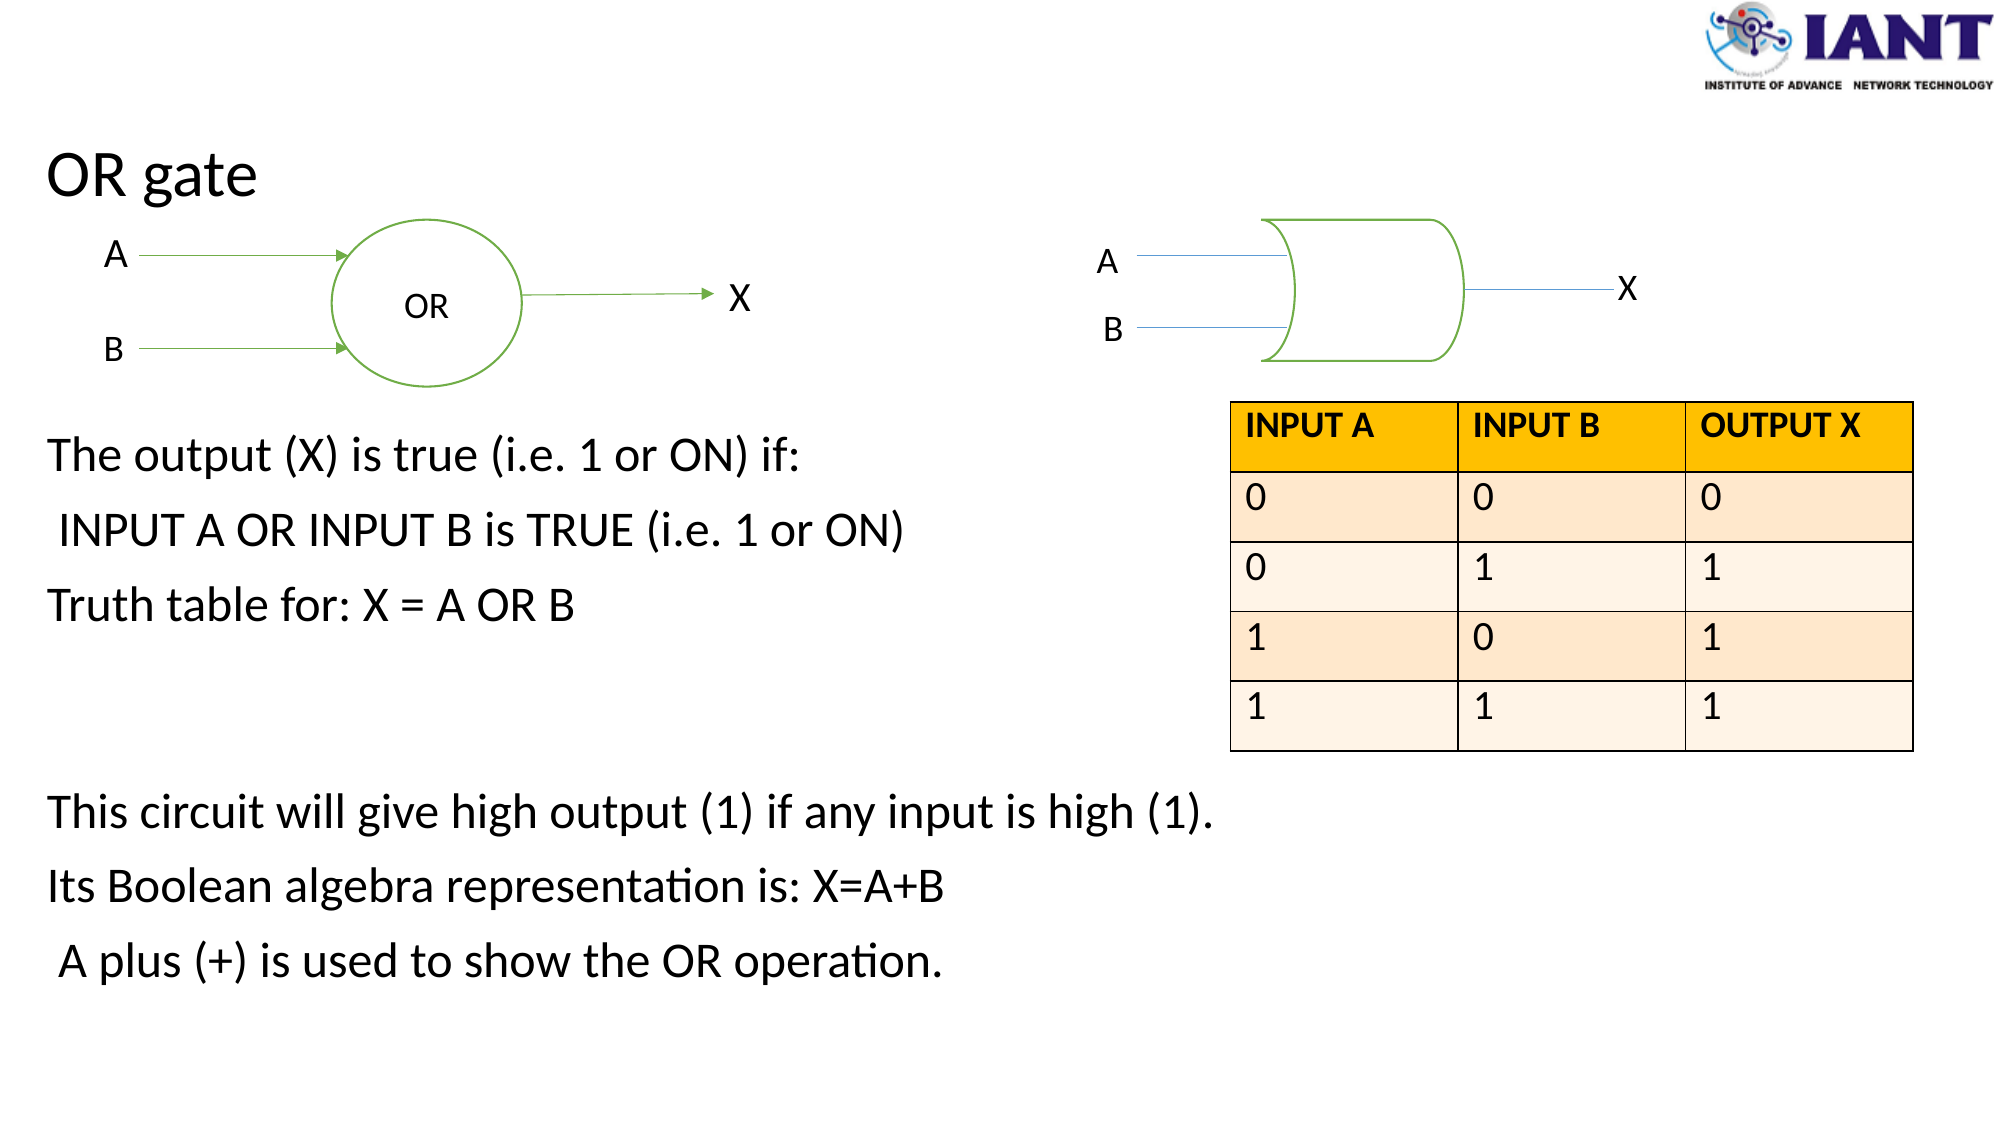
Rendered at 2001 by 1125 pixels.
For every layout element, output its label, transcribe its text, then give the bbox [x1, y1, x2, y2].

table_cell 0 [1231, 543, 1457, 611]
text_box [1260, 218, 1465, 362]
picture [1701, 0, 2000, 96]
table_cell 0 [1686, 473, 1912, 541]
table_cell 0 [1459, 473, 1685, 541]
table_cell 0 [1231, 473, 1457, 541]
text_box OR [330, 218, 523, 388]
table_header INPUT B [1459, 403, 1685, 471]
table_cell 1 [1459, 682, 1685, 750]
table_cell 1 [1686, 682, 1912, 750]
text_box X [714, 262, 766, 327]
text_box X [1603, 255, 1653, 316]
text_box B [88, 316, 140, 376]
table_header INPUT A [1231, 403, 1457, 471]
table_cell 1 [1686, 543, 1912, 611]
table_cell 0 [1459, 612, 1685, 680]
text_box B [1088, 296, 1139, 356]
table_header OUTPUT X [1686, 403, 1912, 471]
text_box A [1081, 228, 1134, 289]
table_cell 1 [1231, 612, 1457, 680]
table_cell 1 [1231, 682, 1457, 750]
table_cell 1 [1686, 612, 1912, 680]
table_cell 1 [1459, 543, 1685, 611]
list OR gate A The output (X) is true (i.e. 1 or ON) if: INPUT A OR INPUT B is TRUE (i.e. 1 or ON) Truth table for: X = A OR B This circuit will give high output (1) if any input is high (1). Its Boolean algebra representation is: X=A+B A plus (+) is used to show the OR operation. [31, 130, 1877, 1074]
